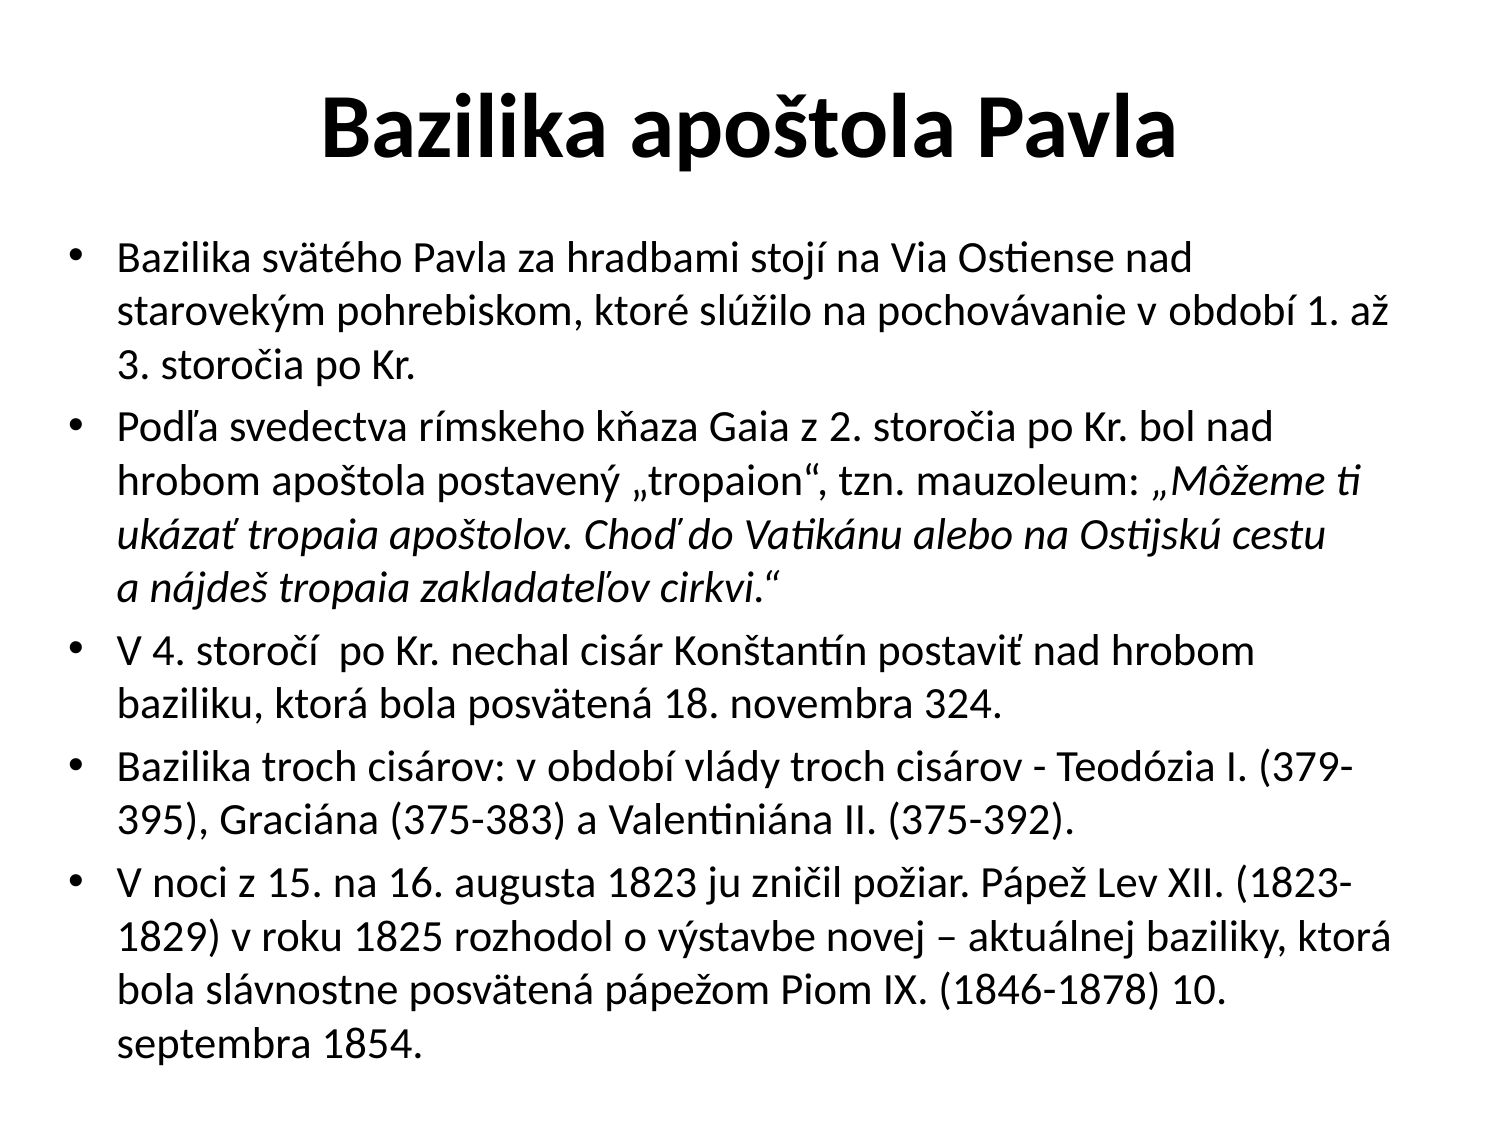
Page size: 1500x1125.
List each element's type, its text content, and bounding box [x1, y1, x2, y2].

list Bazilika svätého Pavla za hradbami stojí na Via Ostiense nad starovekým pohrebiskom, ktoré slúžilo na pochovávanie v období 1. až 3. storočia po Kr. Podľa svedectva rímskeho kňaza Gaia z 2. storočia po Kr. bol nad hrobom apoštola postavený „tropaion“, tzn. mauzoleum: „Môžeme ti ukázať tropaia apoštolov. Choď do Vatikánu alebo na Ostijskú cestu a nájdeš tropaia zakladateľov cirkvi.“ V 4. storočí po Kr. nechal cisár Konštantín postaviť nad hrobom baziliku, ktorá bola posvätená 18. novembra 324. Bazilika troch cisárov: v období vlády troch cisárov - Teodózia I. (379-395), Graciána (375-383) a Valentiniána II. (375-392). V noci z 15. na 16. augusta 1823 ju zničil požiar. Pápež Lev XII. (1823-1829) v roku 1825 rozhodol o výstavbe novej – aktuálnej baziliky, ktorá bola slávnostne posvätená pápežom Piom IX. (1846-1878) 10. septembra 1854. [53, 219, 1425, 1083]
title Bazilika apoštola Pavla [75, 45, 1425, 197]
